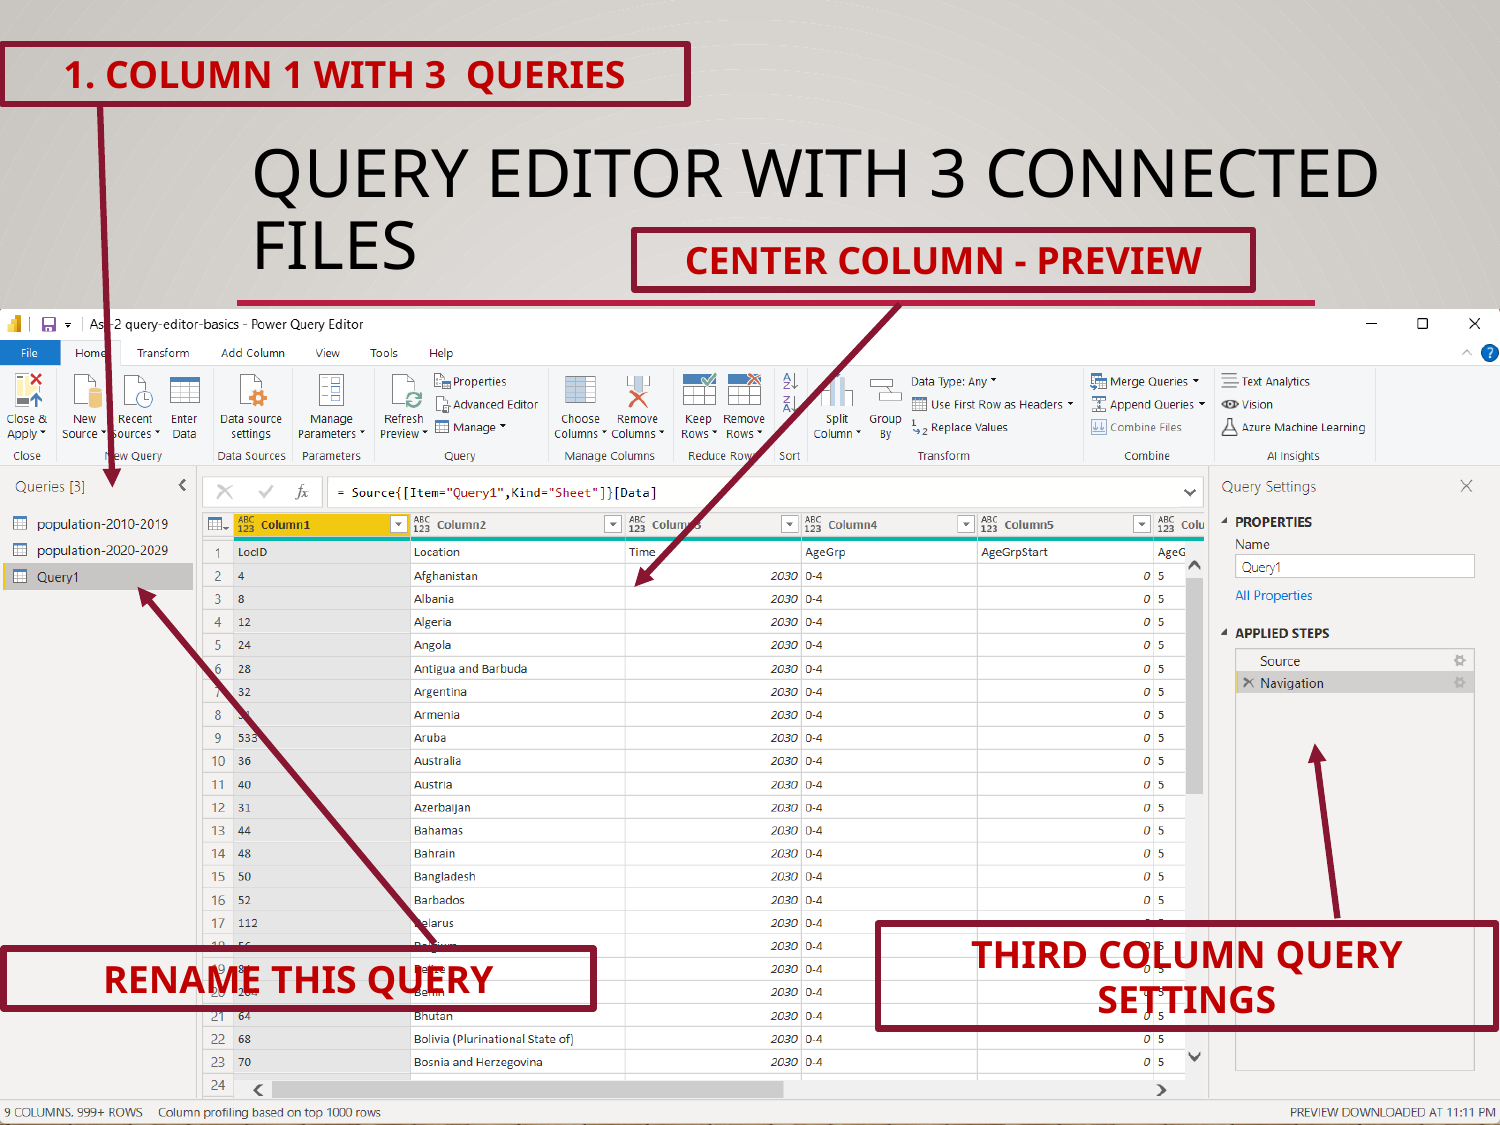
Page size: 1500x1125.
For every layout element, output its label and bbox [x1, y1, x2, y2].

text_box [0, 43, 1500, 1124]
